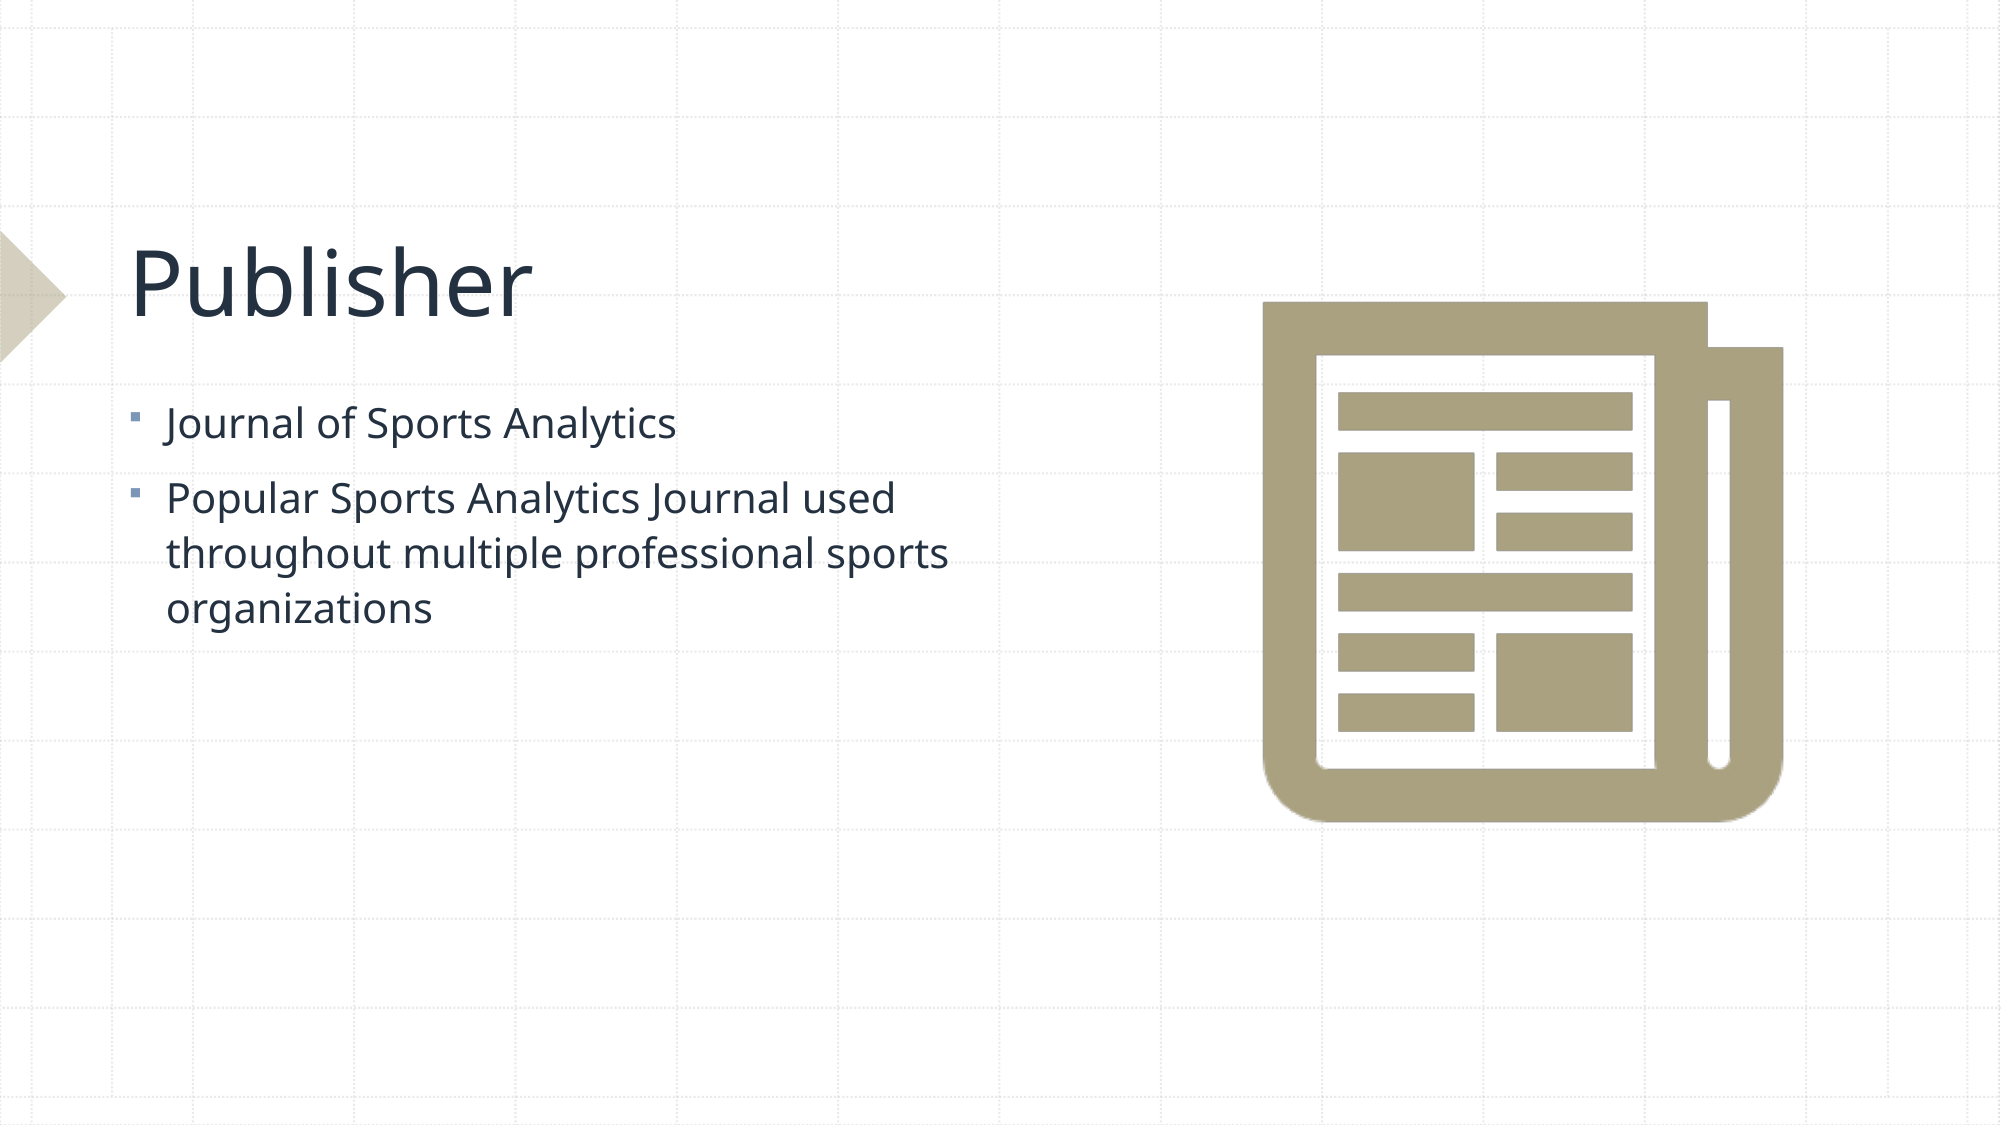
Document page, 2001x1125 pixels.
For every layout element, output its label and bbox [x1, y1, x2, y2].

picture [1162, 201, 1885, 925]
text_box [0, 0, 2000, 1125]
